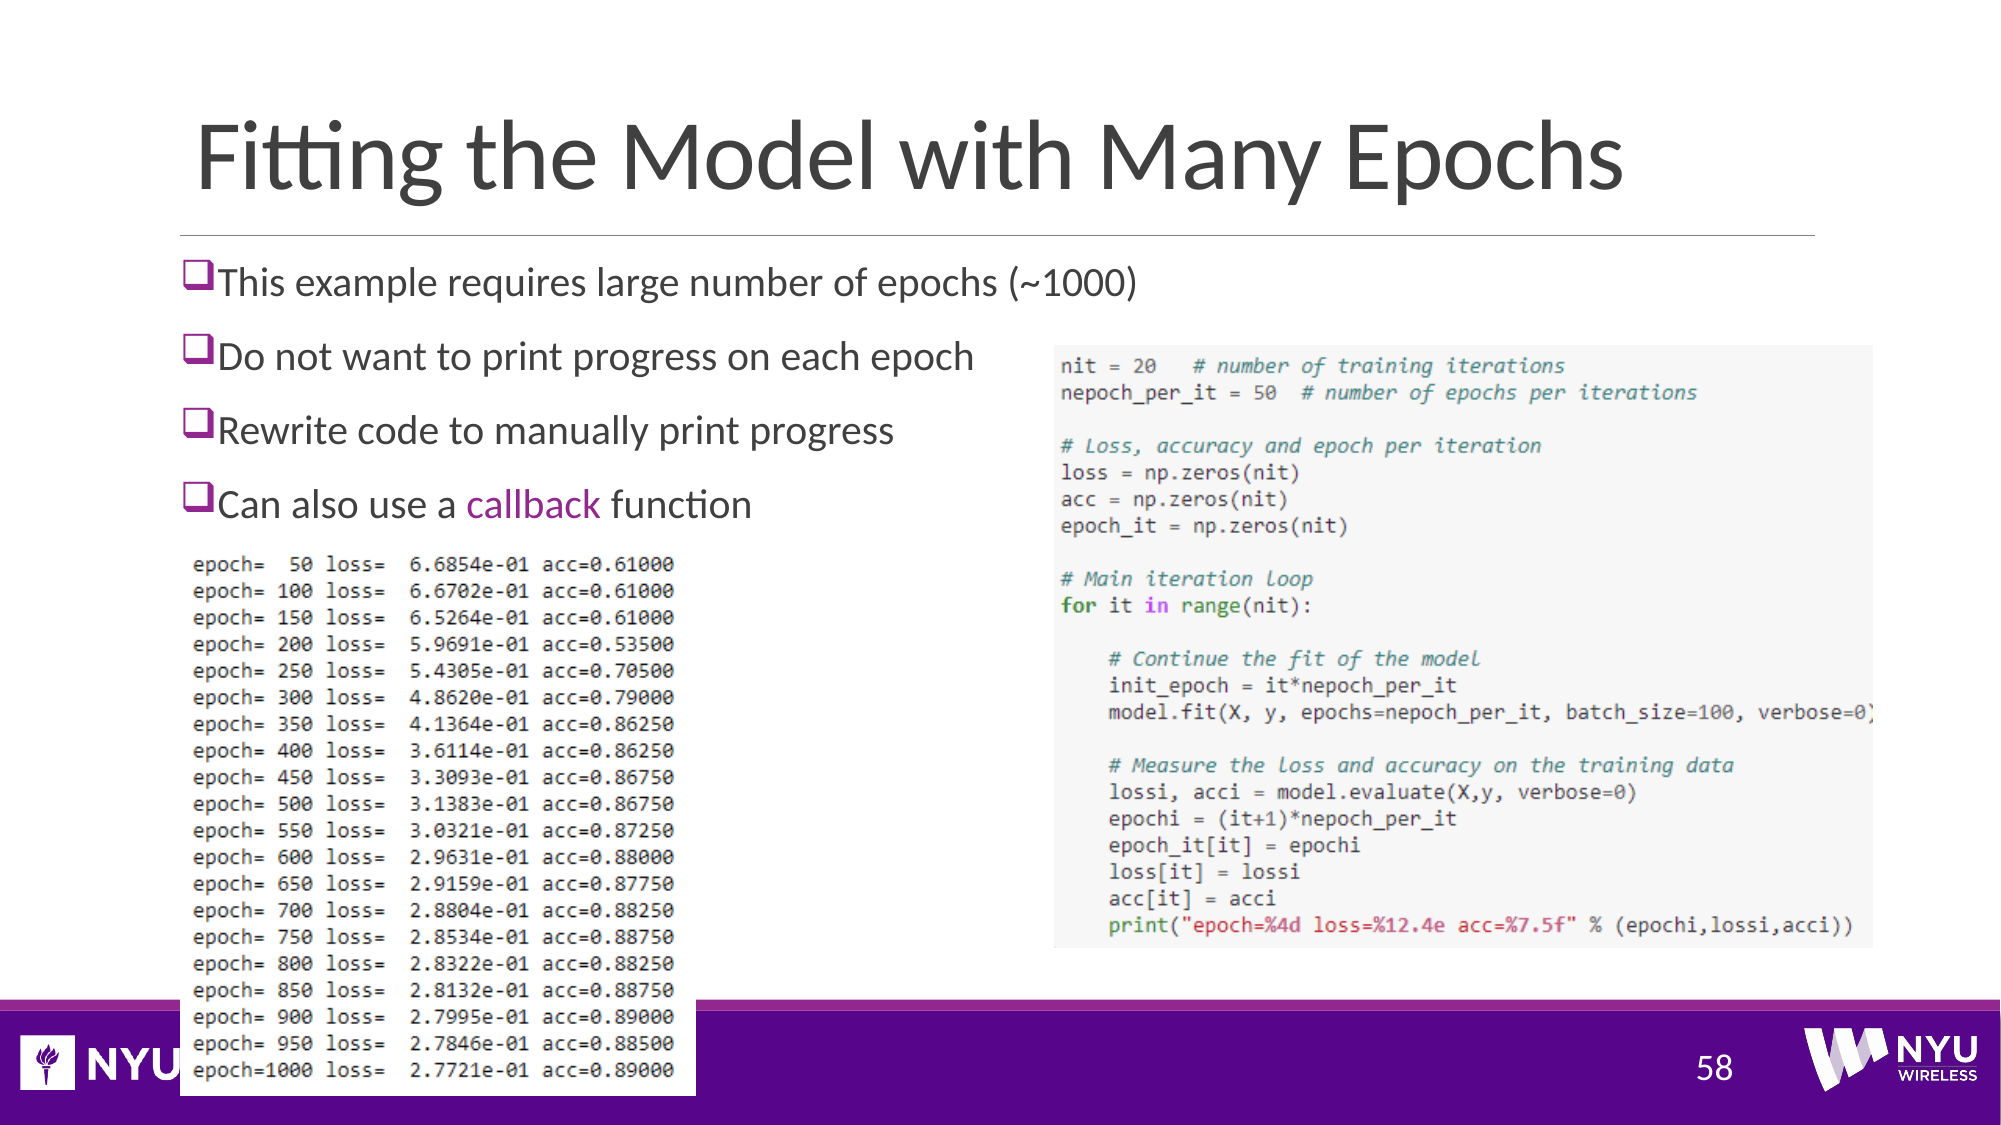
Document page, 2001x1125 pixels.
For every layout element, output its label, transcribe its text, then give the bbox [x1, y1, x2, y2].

slide_number 58 [1533, 1035, 1749, 1096]
title Fitting the Model with Many Epochs [180, 47, 1830, 218]
list This example requires large number of epochs (~1000) Do not want to print progress on each epoch Rewrite code to manually print progress Can also use a callback function [180, 252, 1830, 963]
picture [179, 548, 697, 1097]
picture [1053, 345, 1874, 948]
